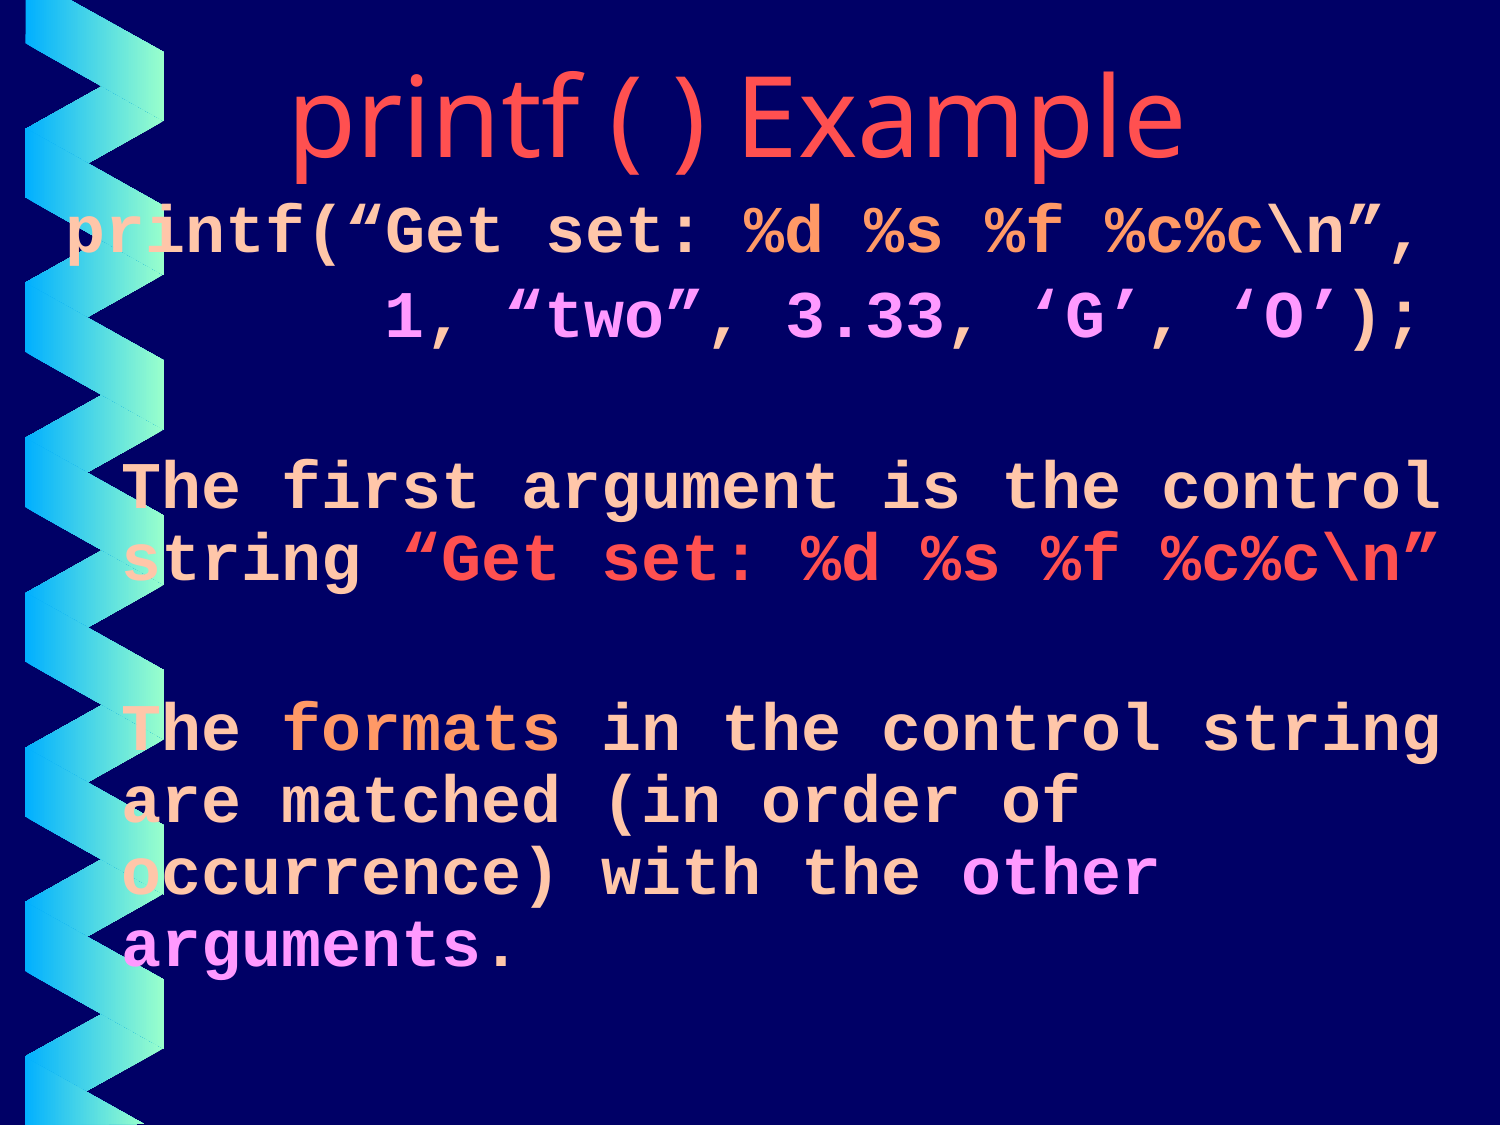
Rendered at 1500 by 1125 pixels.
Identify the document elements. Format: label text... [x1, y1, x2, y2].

title printf ( ) Example [99, 0, 1375, 187]
list printf(“Get set: %d %s %f %c%c\n”, 1, “two”, 3.33, ‘G’, ‘O’); The first argument is the control string “Get set: %d %s %f %c%c\n” The formats in the control string are matched (in order of occurrence) with the other arguments. [50, 187, 1500, 1000]
